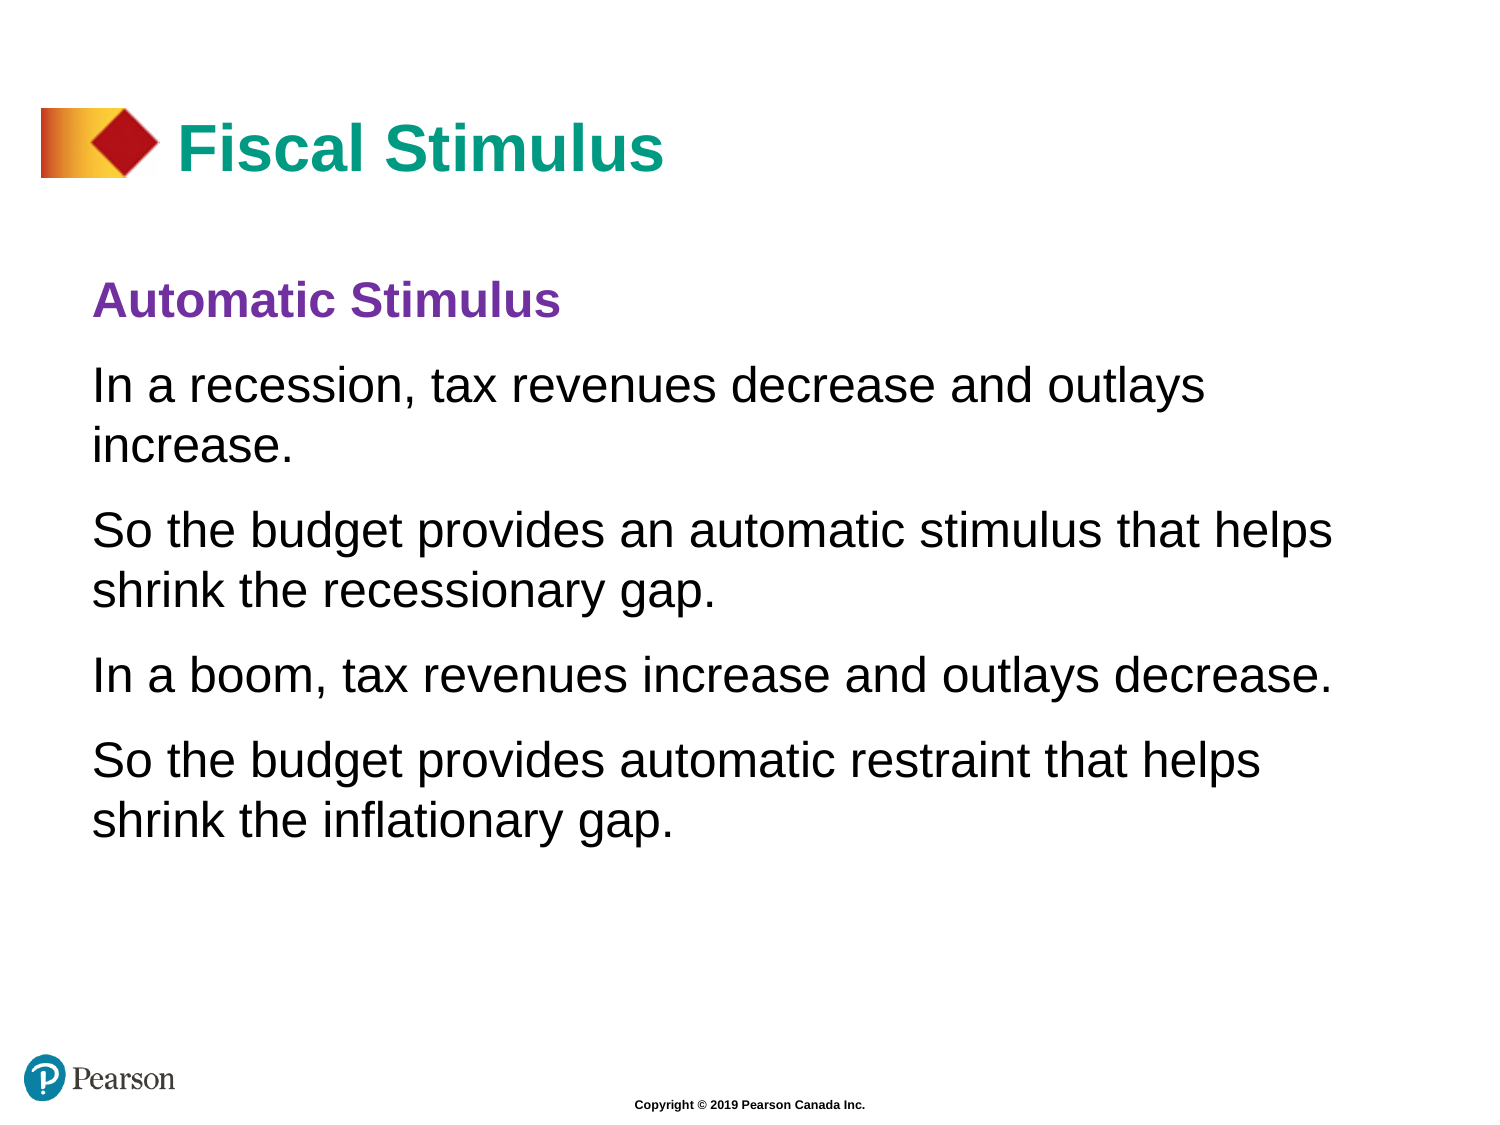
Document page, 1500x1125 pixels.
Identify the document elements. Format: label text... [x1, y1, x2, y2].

picture [24, 1087, 34, 1101]
picture [33, 1064, 58, 1089]
picture [24, 1054, 41, 1072]
picture [41, 108, 160, 178]
list Automatic Stimulus In a recession, tax revenues decrease and outlays increase. So the budget provides an automatic stimulus that helps shrink the recessionary gap. In a boom, tax revenues increase and outlays decrease. So the budget provides automatic restraint that helps shrink the inflationary gap. [59, 259, 1410, 1003]
title Fiscal Stimulus [162, 17, 1425, 273]
picture [50, 1054, 175, 1101]
